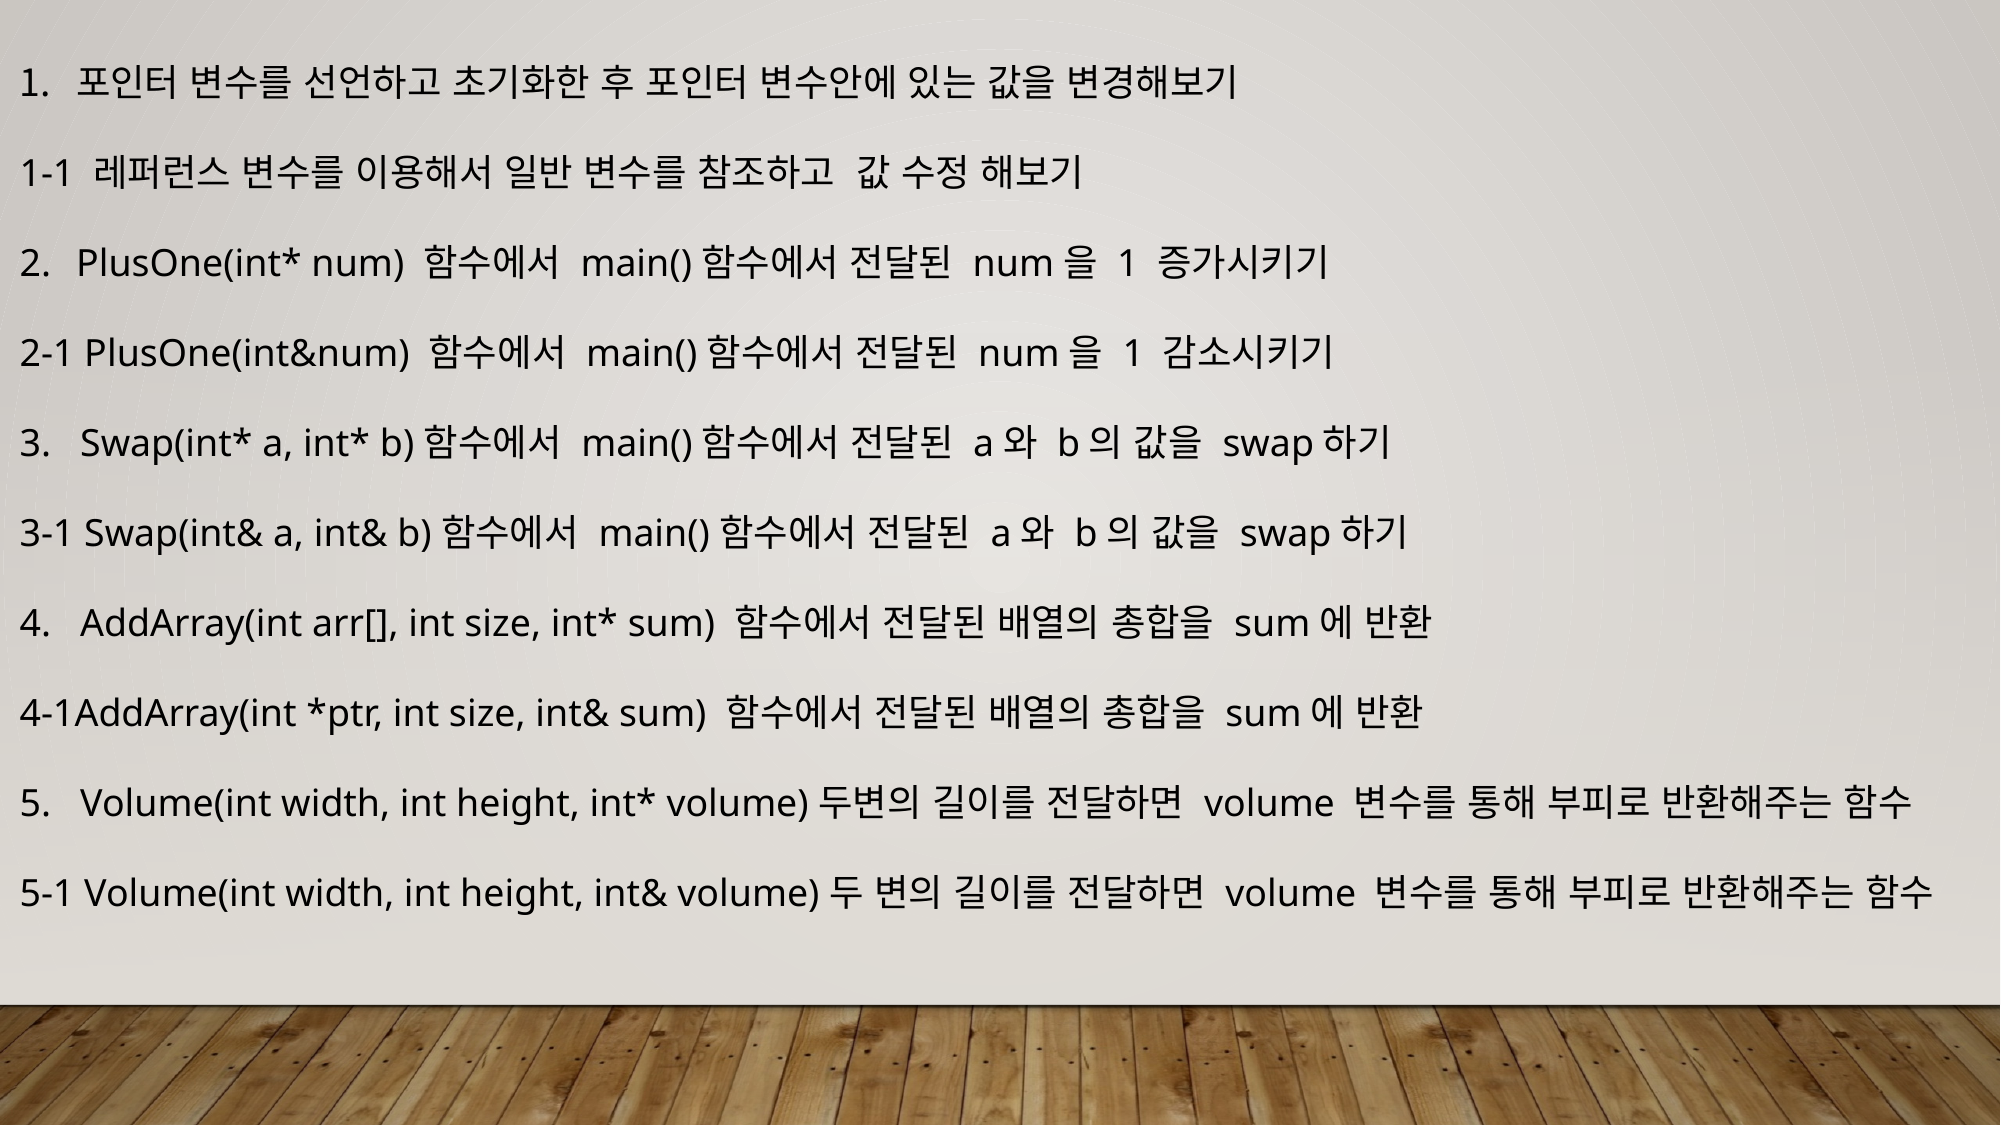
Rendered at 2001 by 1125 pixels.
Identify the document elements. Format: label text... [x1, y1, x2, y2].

picture [0, 1005, 2000, 1125]
text_box 포인터 변수를 선언하고 초기화한 후 포인터 변수안에 있는 값을 변경해보기 1-1 레퍼런스 변수를 이용해서 일반 변수를 참조하고 값 수정 해보기 PlusOne(int* num) 함수에서 main()함수에서 전달된 num을 1 증가시키기 2-1 PlusOne(int&num) 함수에서 main()함수에서 전달된 num을 1 감소시키기 3. Swap(int* a, int* b)함수에서 main()함수에서 전달된 a와 b의 값을 swap하기 3-1 Swap(int& a, int& b)함수에서 main()함수에서 전달된 a와 b의 값을 swap하기 4. AddArray(int arr[], int size, int* sum) 함수에서 전달된 배열의 총합을 sum에 반환 4-1AddArray(int *ptr, int size, int& sum) 함수에서 전달된 배열의 총합을 sum에 반환 5. Volume(int width, int height, int* volume)두변의 길이를 전달하면 volume 변수를 통해 부피로 반환해주는 함수 5-1 Volume(int width, int height, int& volume)두 변의 길이를 전달하면 volume 변수를 통해 부피로 반환해주는 함수 [4, 51, 1950, 922]
